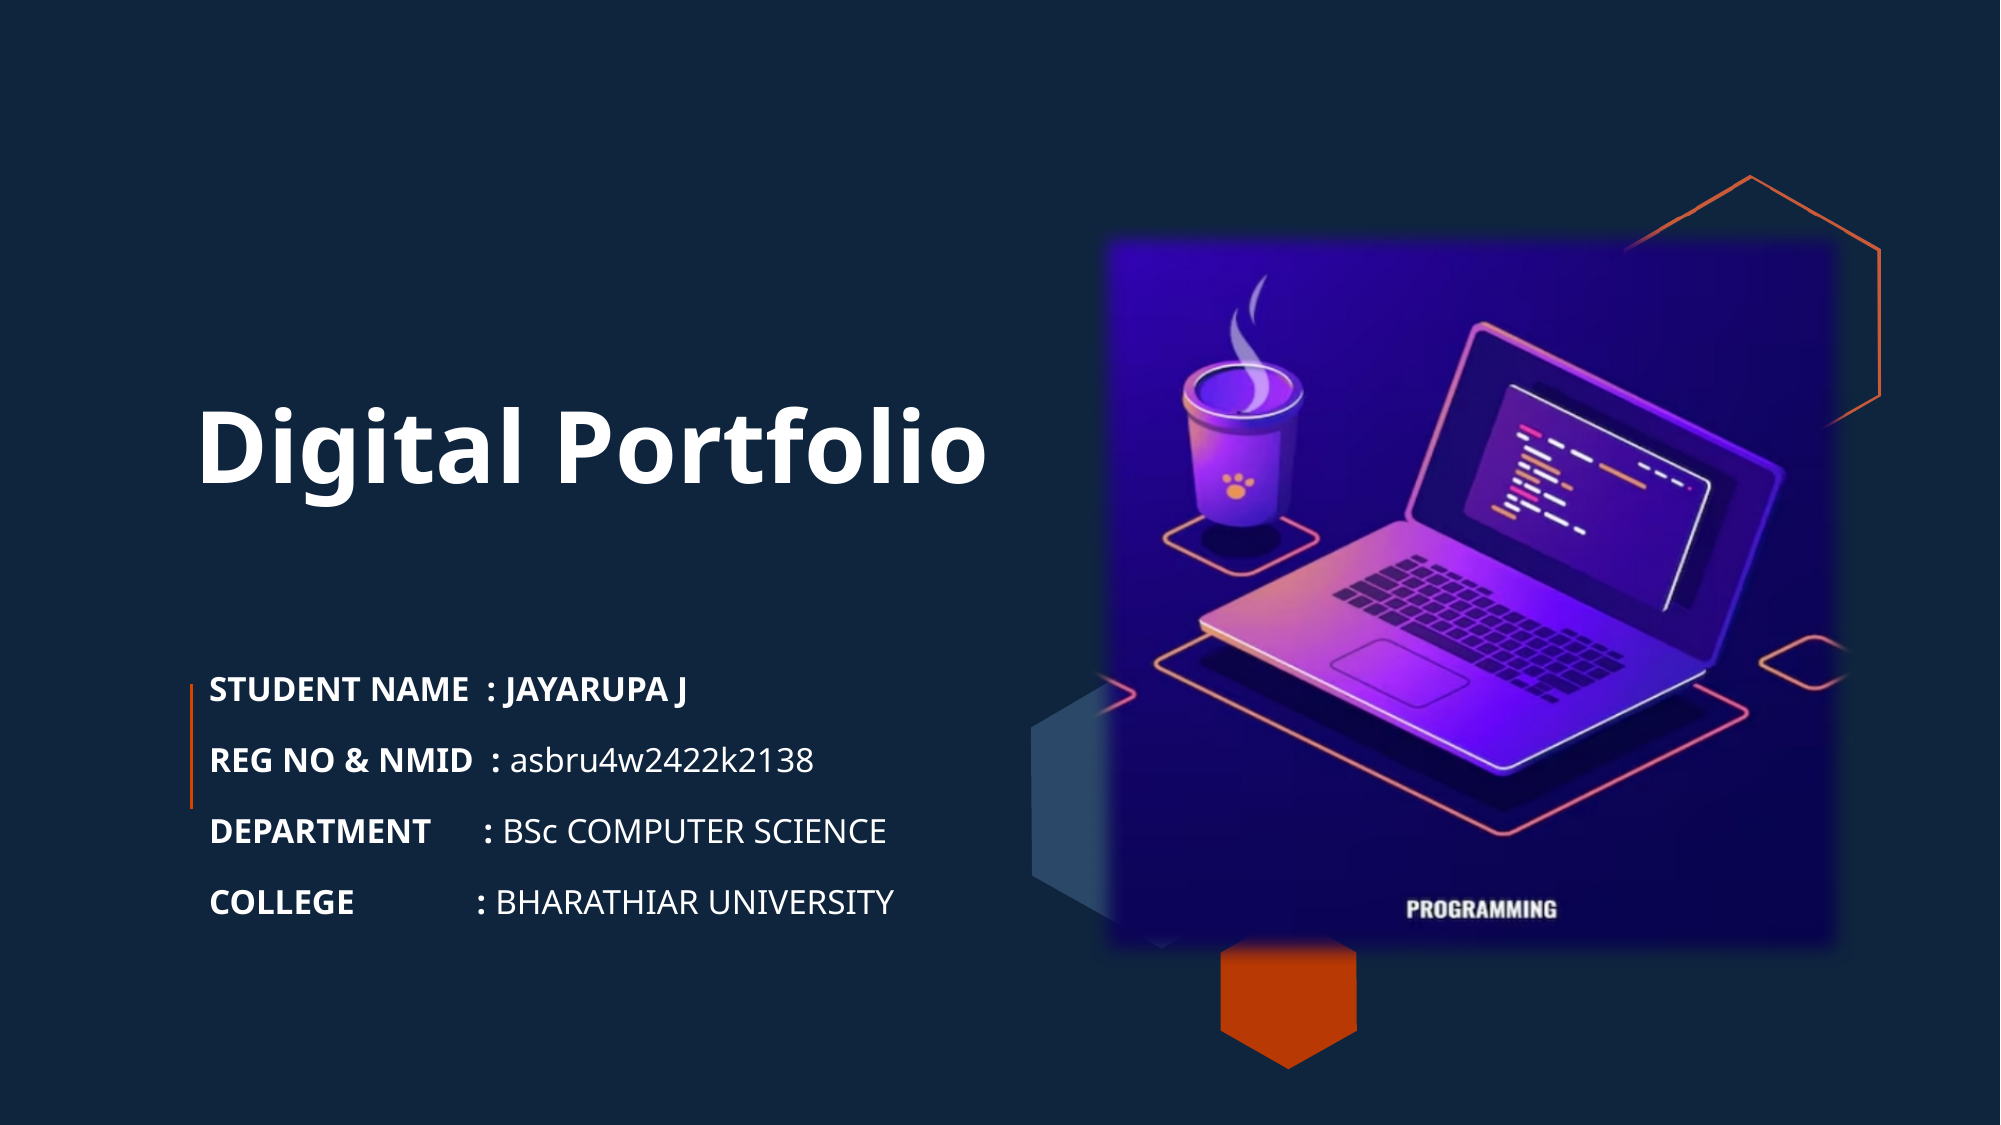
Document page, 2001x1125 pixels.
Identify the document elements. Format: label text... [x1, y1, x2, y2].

list STUDENT NAME : JAYARUPA J REG NO & NMID : asbru4w2422k2138 DEPARTMENT : BSc COMPUTER SCIENCE COLLEGE : BHARATHIAR UNIVERSITY [194, 660, 1000, 1036]
title Digital Portfolio [194, 246, 1090, 621]
picture [1030, 174, 1882, 967]
